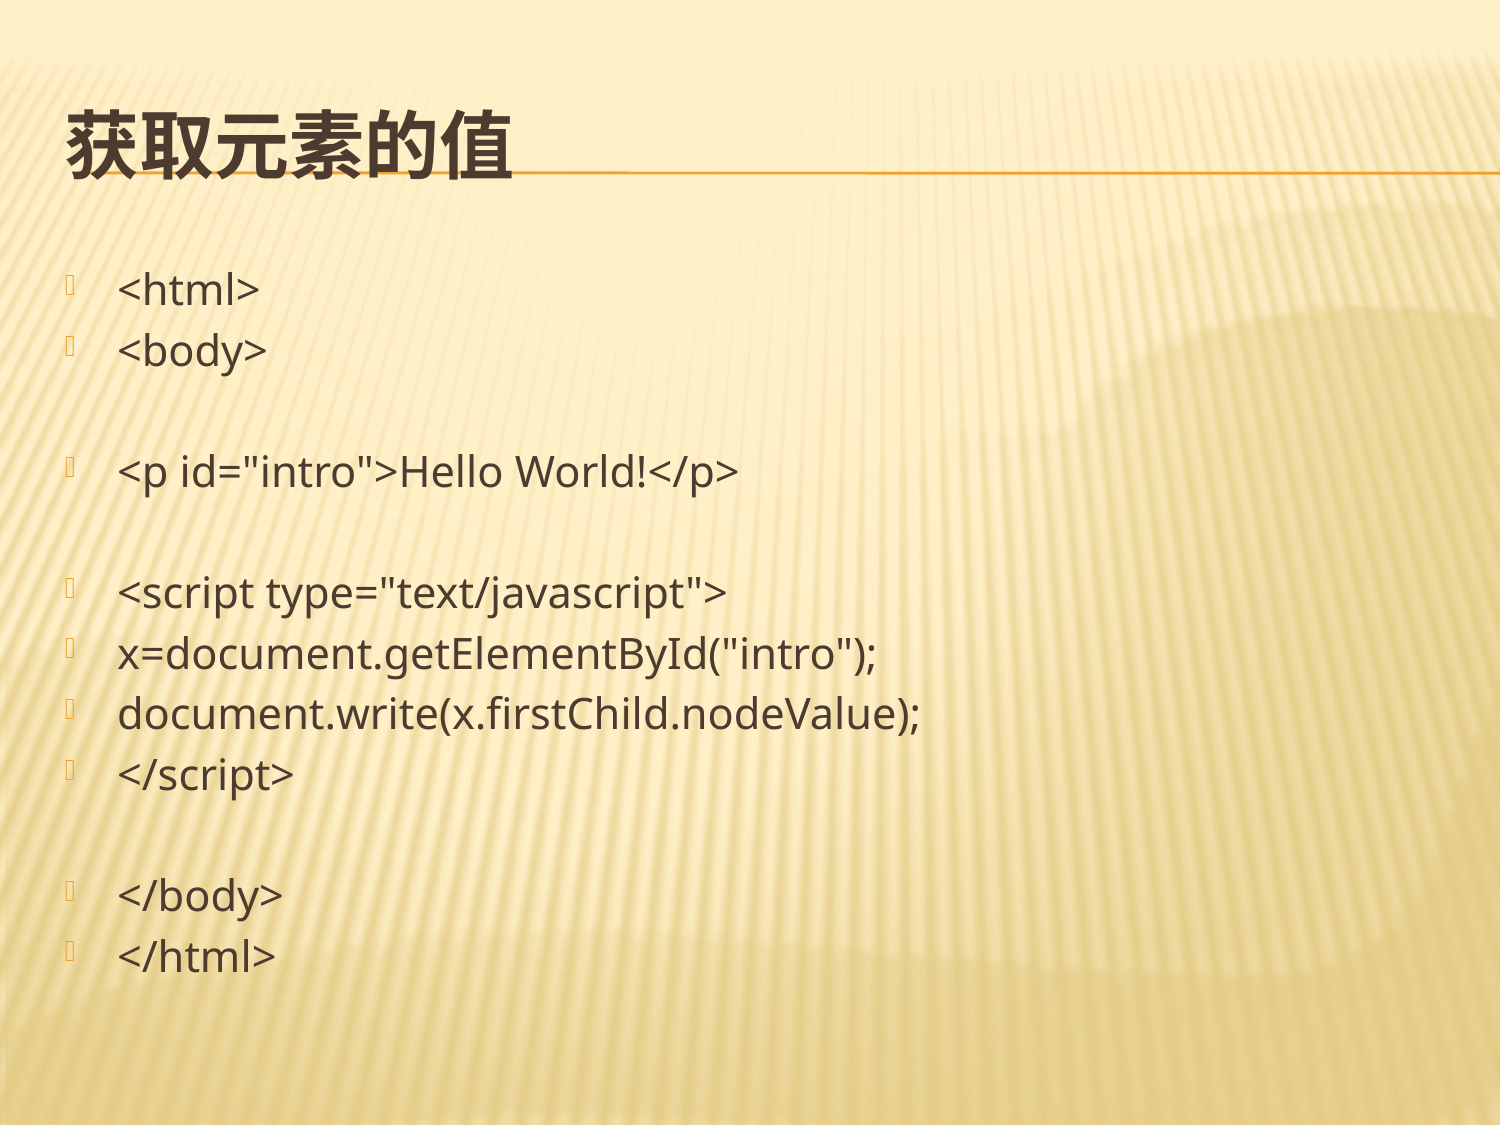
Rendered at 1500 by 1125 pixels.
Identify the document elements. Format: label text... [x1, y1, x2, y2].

list <html> <body> <p id="intro">Hello World!</p> <script type="text/javascript"> x=document.getElementById("intro"); document.write(x.firstChild.nodeValue); </script> </body> </html> [50, 254, 1475, 998]
title 获取元素的值 [50, 75, 1475, 213]
